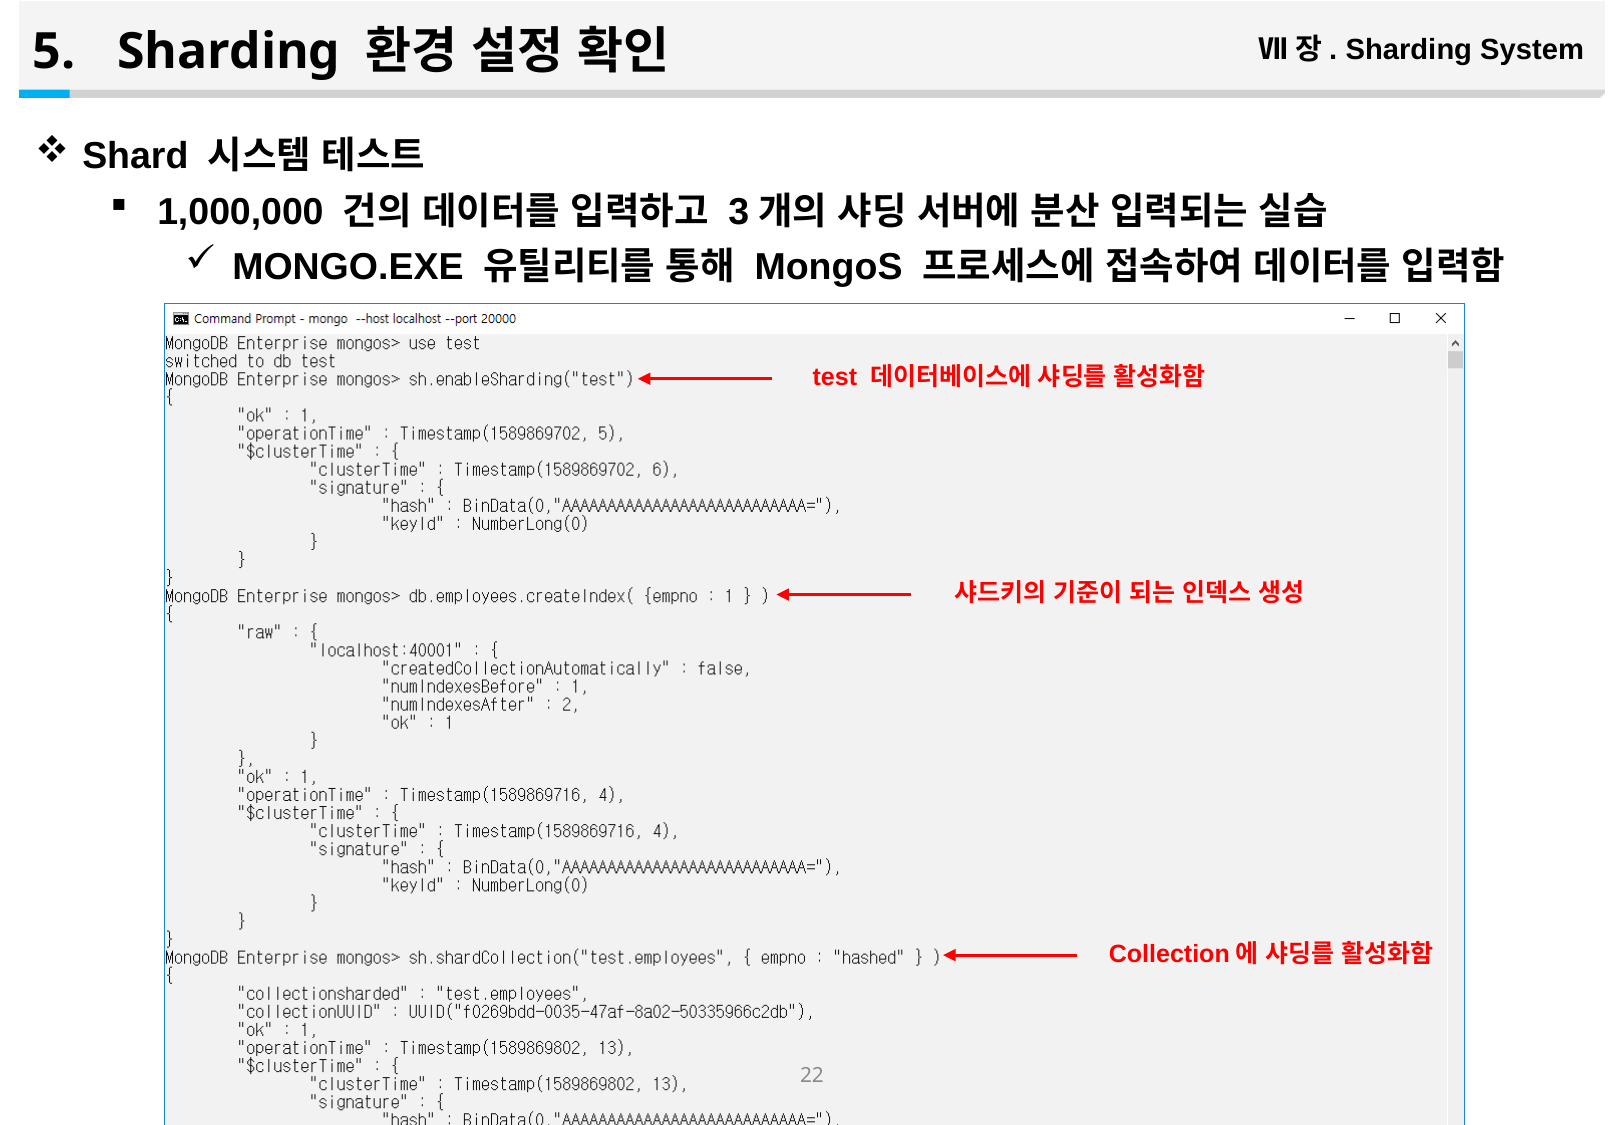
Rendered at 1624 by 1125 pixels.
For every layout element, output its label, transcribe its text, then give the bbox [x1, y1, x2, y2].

list Sharding 환경 설정 확인 [17, 11, 1167, 85]
picture [19, 1, 1605, 98]
text_box Shard 시스템 테스트 1,000,000 건의 데이터를 입력하고 3개의 샤딩 서버에 분산 입력되는 실습 MONGO.EXE 유틸리티를 통해 MongoS 프로세스에 접속하여 데이터를 입력함 [20, 123, 1602, 295]
picture [163, 303, 1466, 1125]
text_box Ⅶ장. Sharding System [1244, 22, 1608, 73]
text_box [162, 253, 1624, 329]
